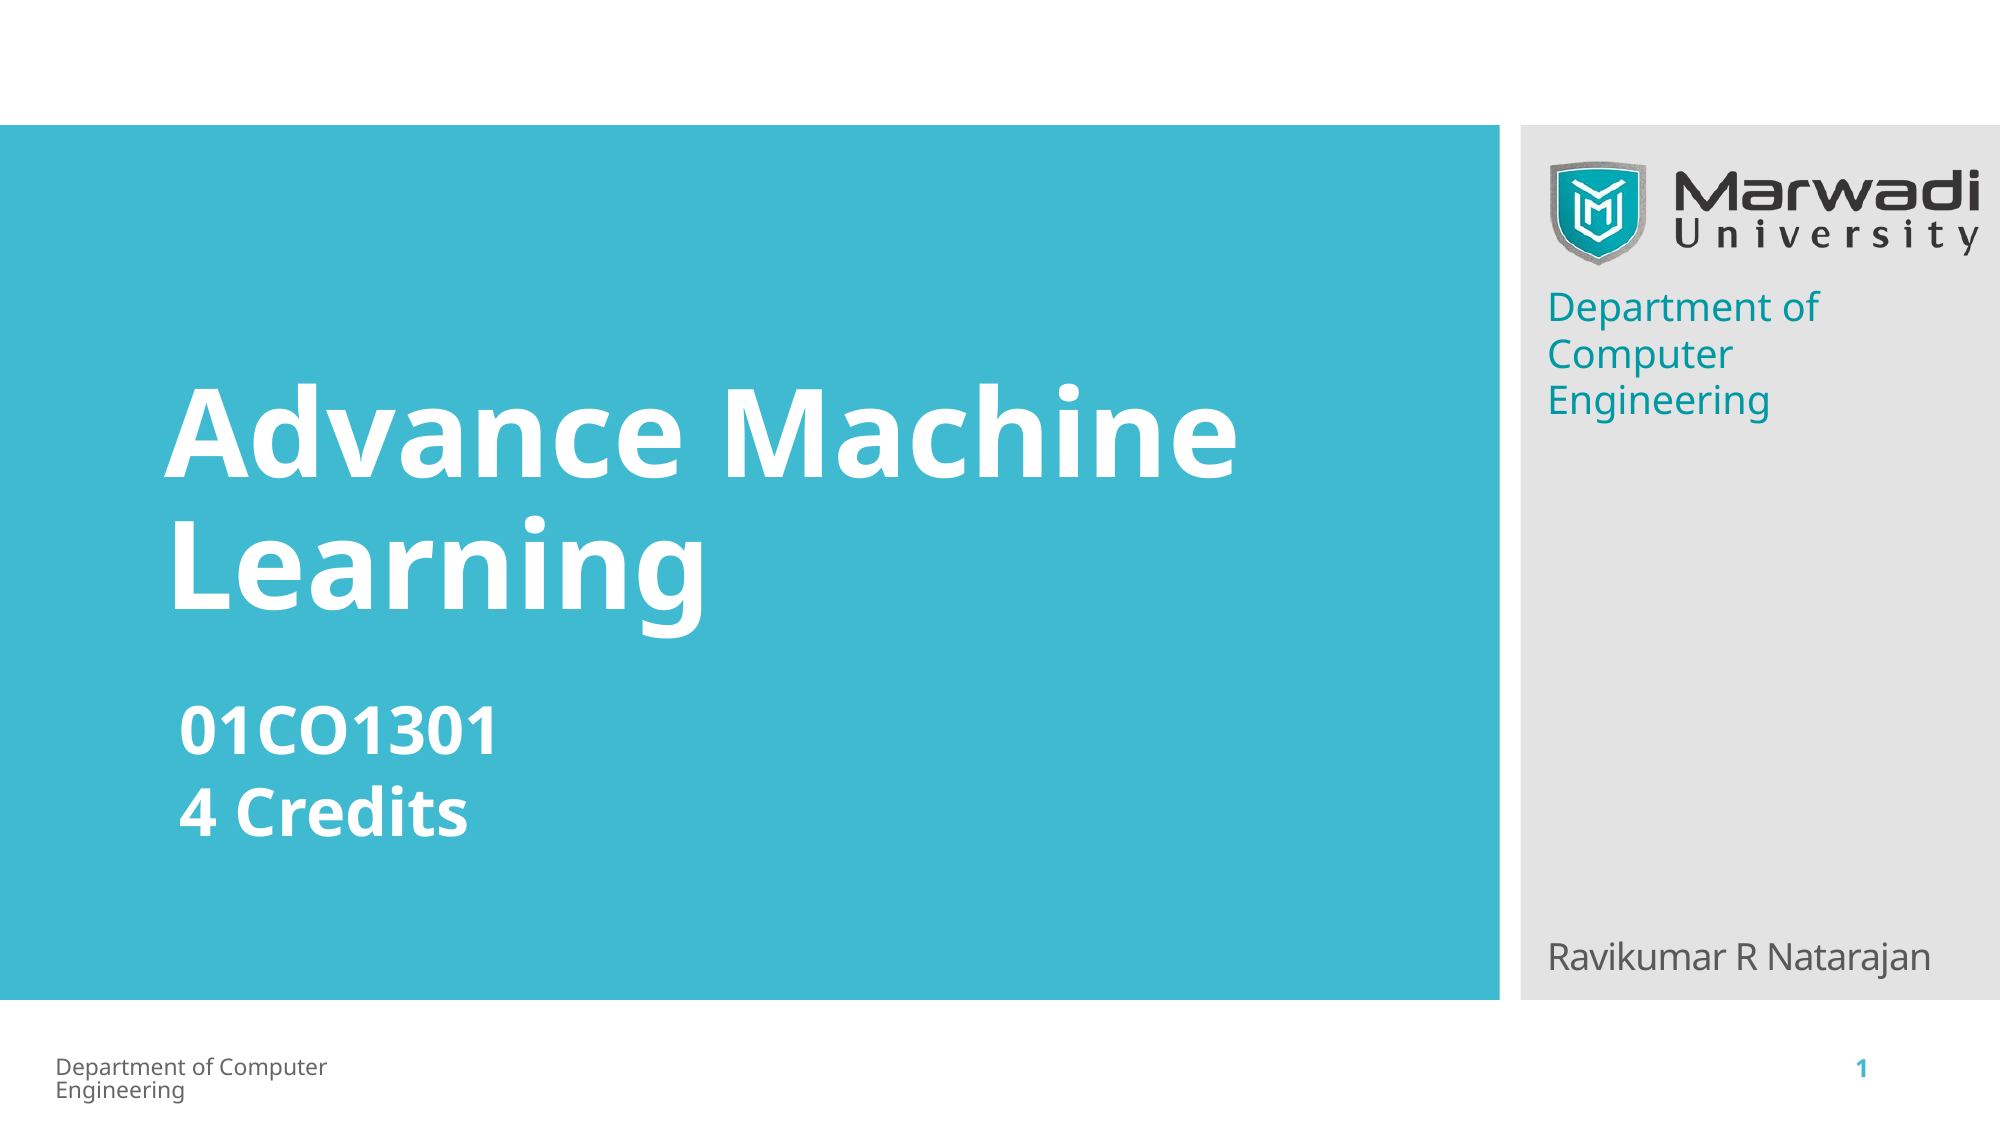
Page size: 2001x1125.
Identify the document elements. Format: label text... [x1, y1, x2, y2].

footer Department of Computer Engineering [53, 1056, 428, 1084]
slide_number 1 [1848, 1061, 1888, 1091]
text_box [0, 125, 1500, 1000]
text_box 01CO1301 4 Credits [177, 685, 511, 850]
text_box Advance Machine Learning [162, 349, 1263, 635]
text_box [1520, 124, 2000, 1001]
